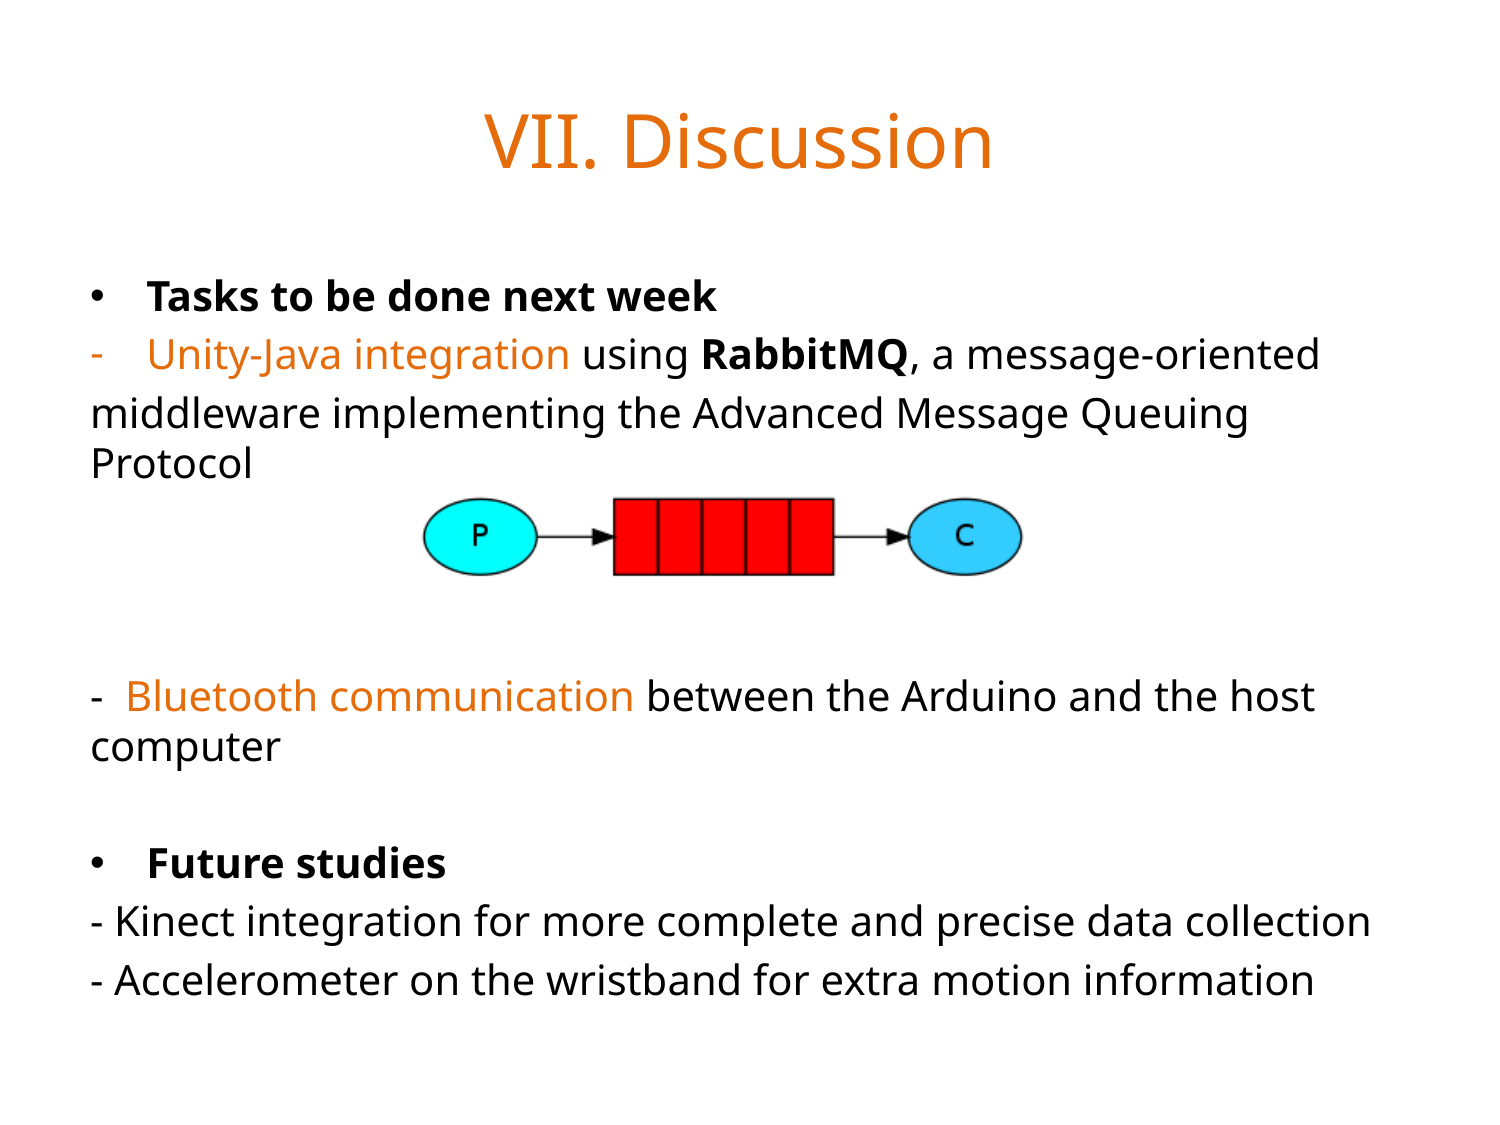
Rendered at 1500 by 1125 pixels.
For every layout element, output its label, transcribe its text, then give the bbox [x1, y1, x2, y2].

picture [416, 491, 1030, 585]
list Tasks to be done next week Unity-Java integration using RabbitMQ, a message-oriented middleware implementing the Advanced Message Queuing Protocol - Bluetooth communication between the Arduino and the host computer Future studies - Kinect integration for more complete and precise data collection - Accelerometer on the wristband for extra motion information [75, 262, 1425, 1005]
title VII. Discussion [75, 45, 1425, 233]
